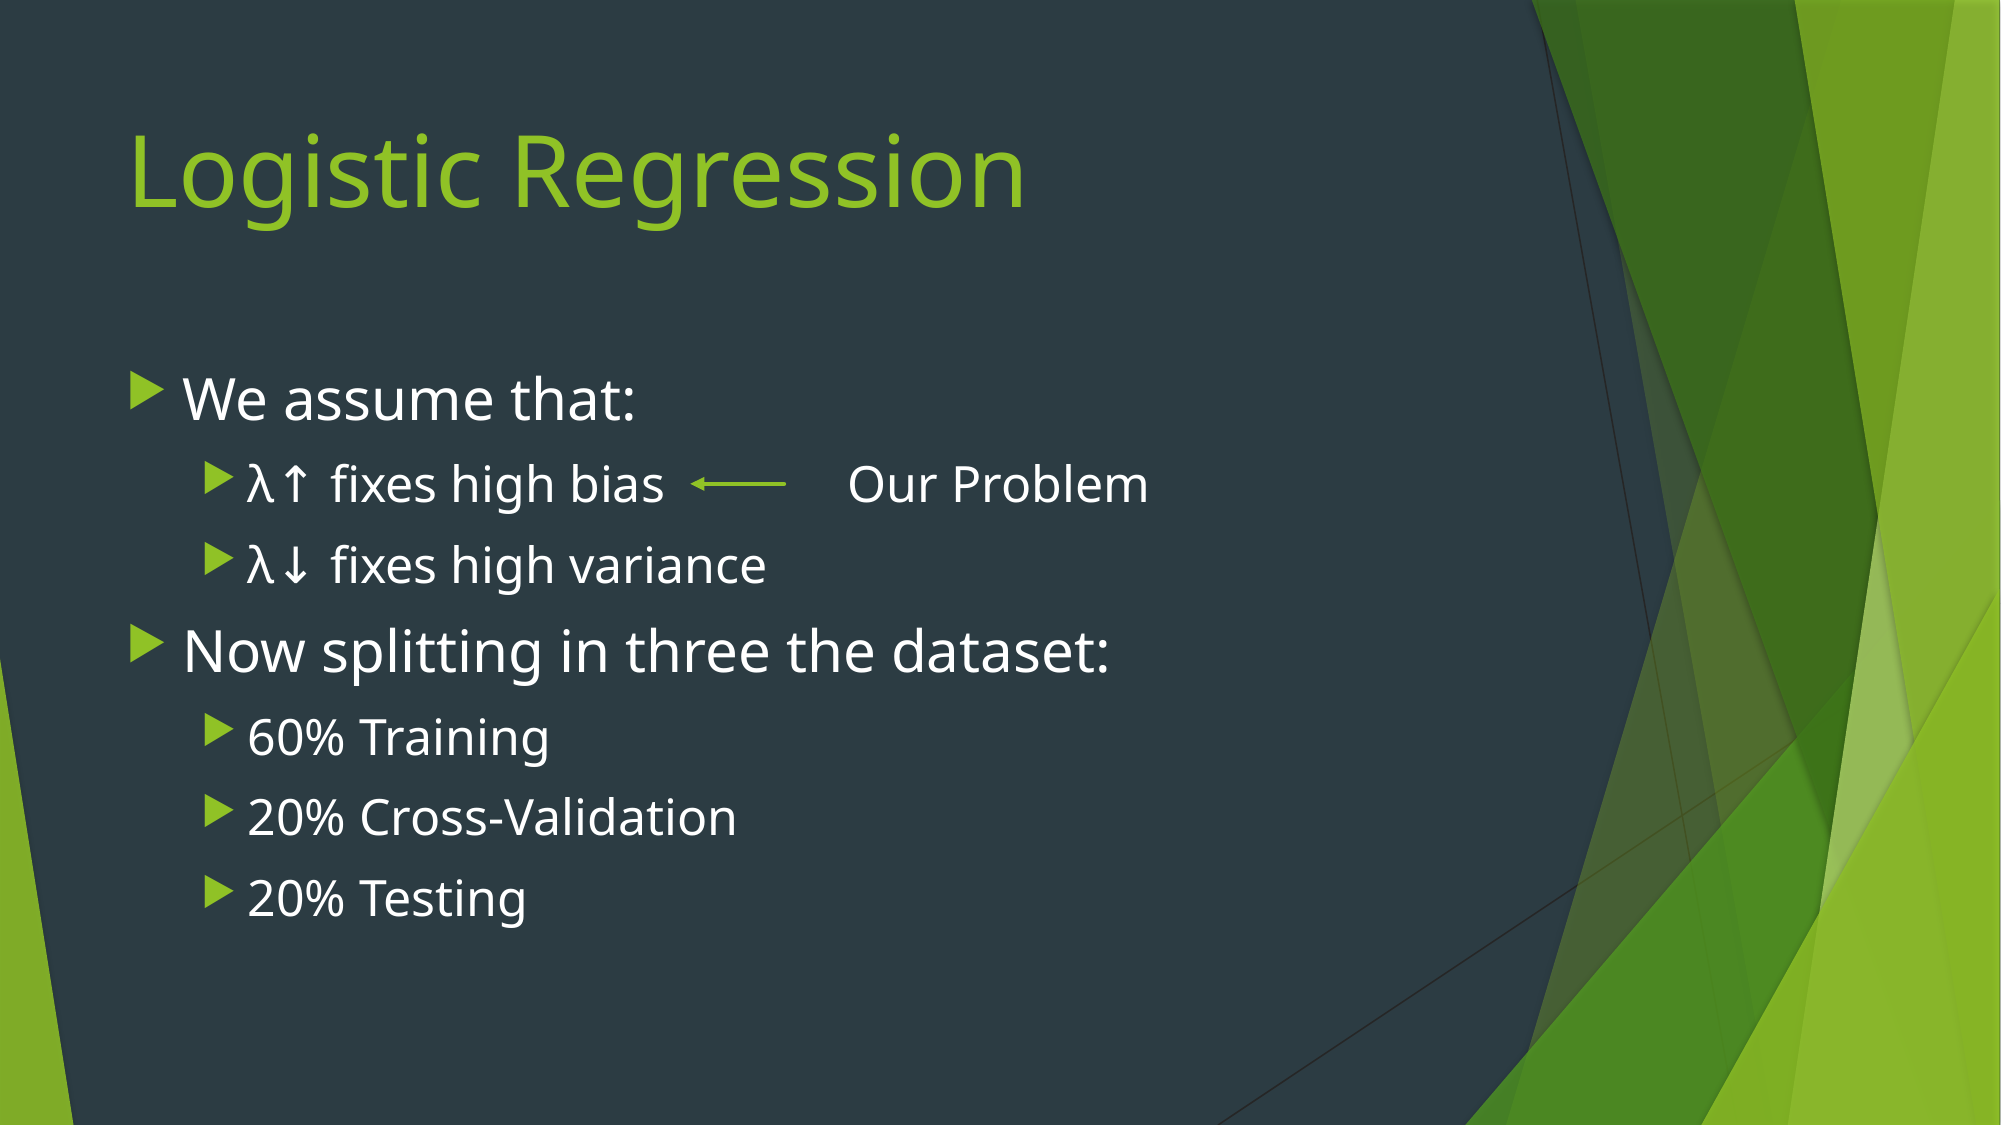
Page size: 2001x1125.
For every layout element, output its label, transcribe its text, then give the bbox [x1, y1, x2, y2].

list We assume that: λ↑ fixes high bias Our Problem λ↓ fixes high variance Now splitting in three the dataset: 60% Training 20% Cross-Validation 20% Testing [111, 354, 1522, 992]
title Logistic Regression [111, 99, 1522, 317]
